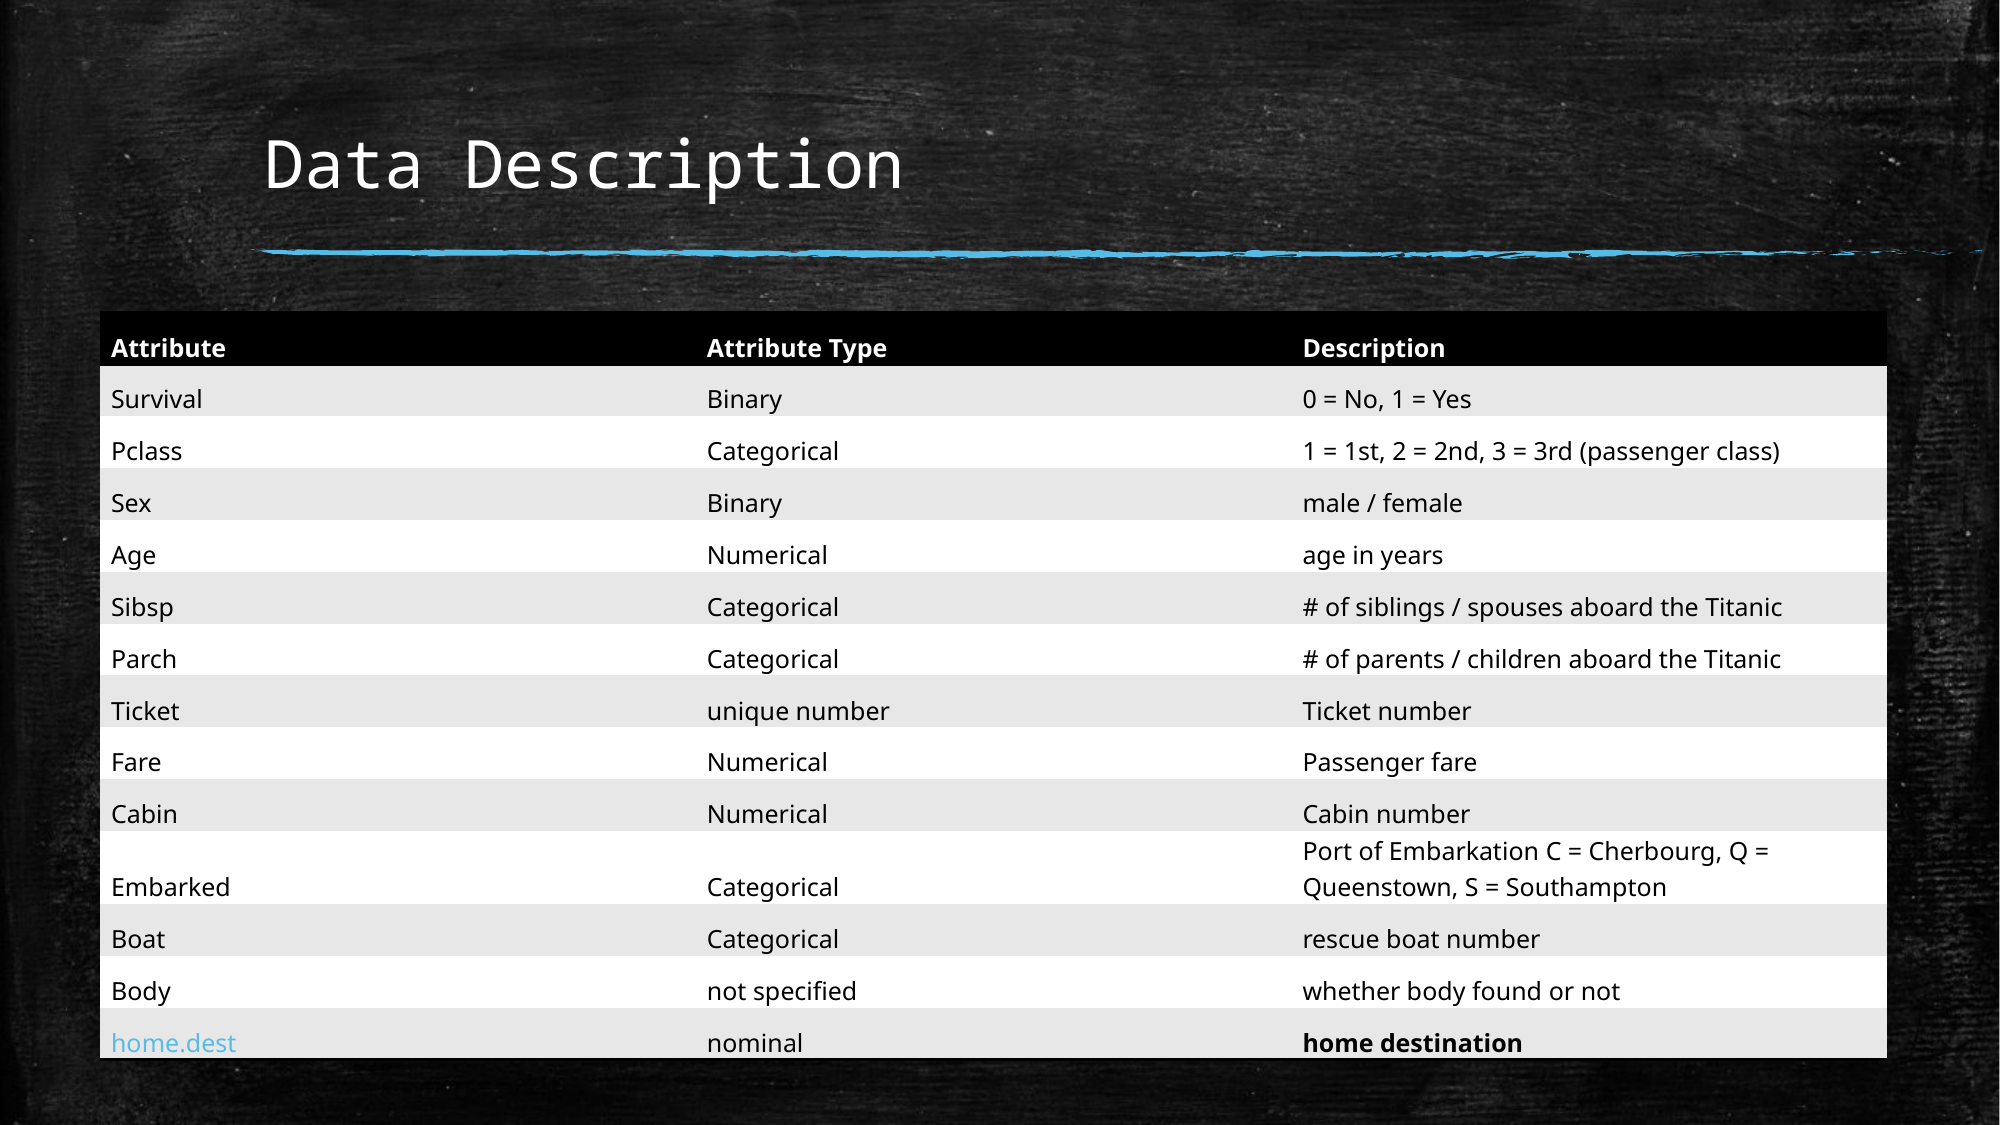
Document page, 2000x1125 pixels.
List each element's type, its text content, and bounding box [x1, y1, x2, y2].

table_cell age in years [1291, 520, 1887, 572]
table_cell Body [100, 956, 696, 1008]
table_header Attribute Type [696, 314, 1291, 363]
table_cell Ticket number [1291, 675, 1887, 727]
table_cell Passenger fare [1291, 727, 1887, 779]
table_cell Cabin [100, 779, 696, 831]
table_cell Age [100, 520, 696, 572]
table_cell whether body found or not [1291, 956, 1887, 1008]
table_cell # of siblings / spouses aboard the Titanic [1291, 572, 1887, 624]
table_cell not specified [696, 956, 1291, 1008]
table_cell unique number [696, 675, 1291, 727]
table_cell Embarked [100, 831, 696, 904]
table_cell Numerical [696, 779, 1291, 831]
table_cell Binary [696, 468, 1291, 520]
table_cell Binary [696, 366, 1291, 416]
table_header Attribute [100, 314, 696, 363]
table_cell 0 = No, 1 = Yes [1291, 366, 1887, 416]
table_cell Port of Embarkation C = Cherbourg, Q = Queenstown, S = Southampton [1291, 831, 1887, 904]
table_cell Cabin number [1291, 779, 1887, 831]
table_cell male / female [1291, 468, 1887, 520]
table_cell Numerical [696, 520, 1291, 572]
table_cell Numerical [696, 727, 1291, 779]
table_cell Categorical [696, 416, 1291, 468]
table_cell Categorical [696, 904, 1291, 956]
table_cell home destination [1291, 1008, 1887, 1058]
table_cell # of parents / children aboard the Titanic [1291, 624, 1887, 675]
table_cell Pclass [100, 416, 696, 468]
table_cell Categorical [696, 572, 1291, 624]
table_cell 1 = 1st, 2 = 2nd, 3 = 3rd (passenger class) [1291, 416, 1887, 468]
table_cell Survival [100, 366, 696, 416]
title Data Description [249, 42, 1750, 211]
table_cell Sibsp [100, 572, 696, 624]
table_cell Sex [100, 468, 696, 520]
table_cell home.dest [100, 1008, 696, 1058]
table_cell Categorical [696, 831, 1291, 904]
table_cell Boat [100, 904, 696, 956]
table_header Description [1291, 314, 1887, 363]
table_cell Categorical [696, 624, 1291, 675]
table_cell Ticket [100, 675, 696, 727]
table_cell rescue boat number [1291, 904, 1887, 956]
table_cell Parch [100, 624, 696, 675]
table_cell nominal [696, 1008, 1291, 1058]
table_cell Fare [100, 727, 696, 779]
